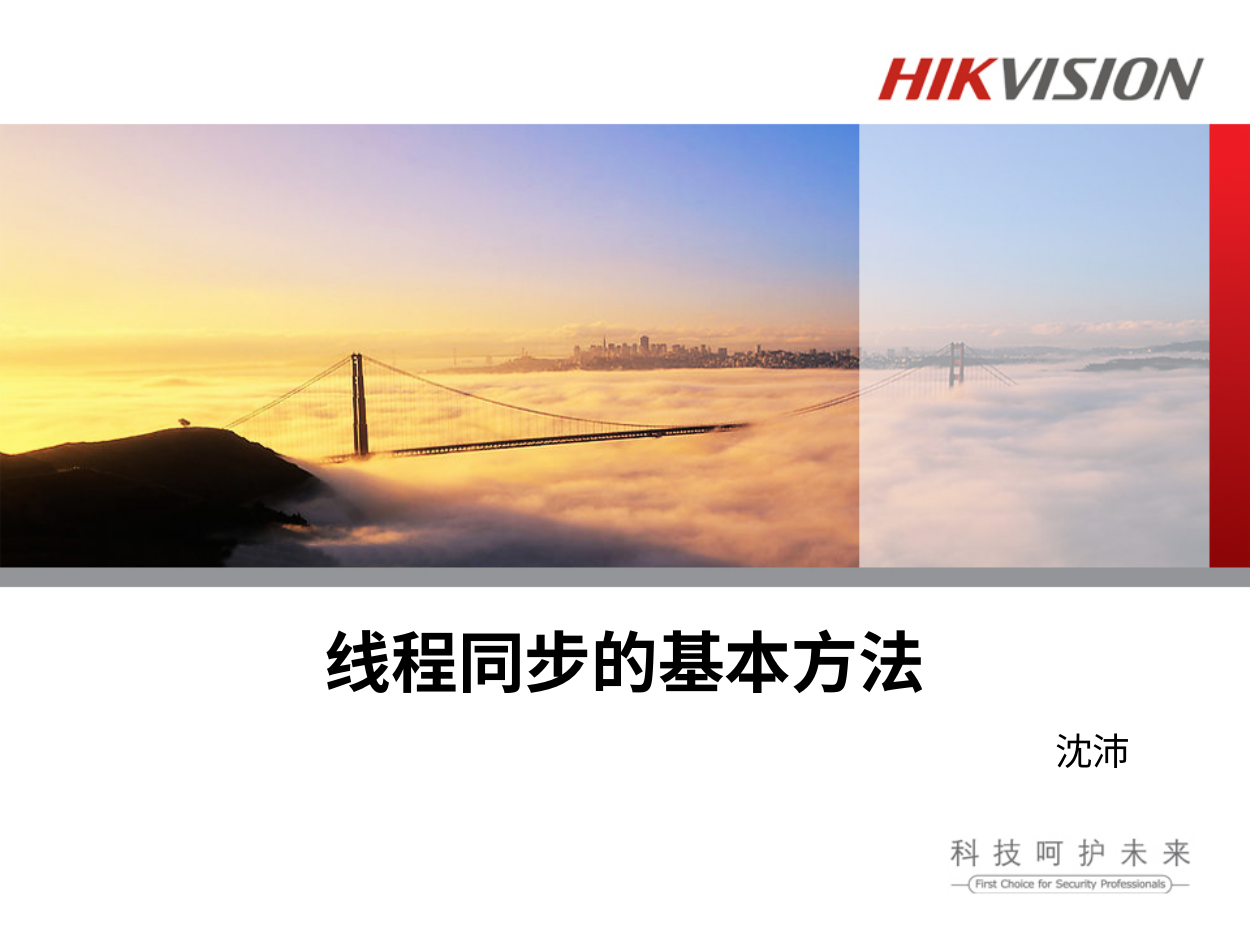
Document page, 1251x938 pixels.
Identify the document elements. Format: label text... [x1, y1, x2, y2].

picture [0, 716, 1250, 938]
text_box 沈沛 [707, 720, 1145, 781]
subtitle [260, 716, 1157, 836]
title 线程同步的基本方法 [0, 606, 1250, 716]
picture [0, 0, 1250, 606]
